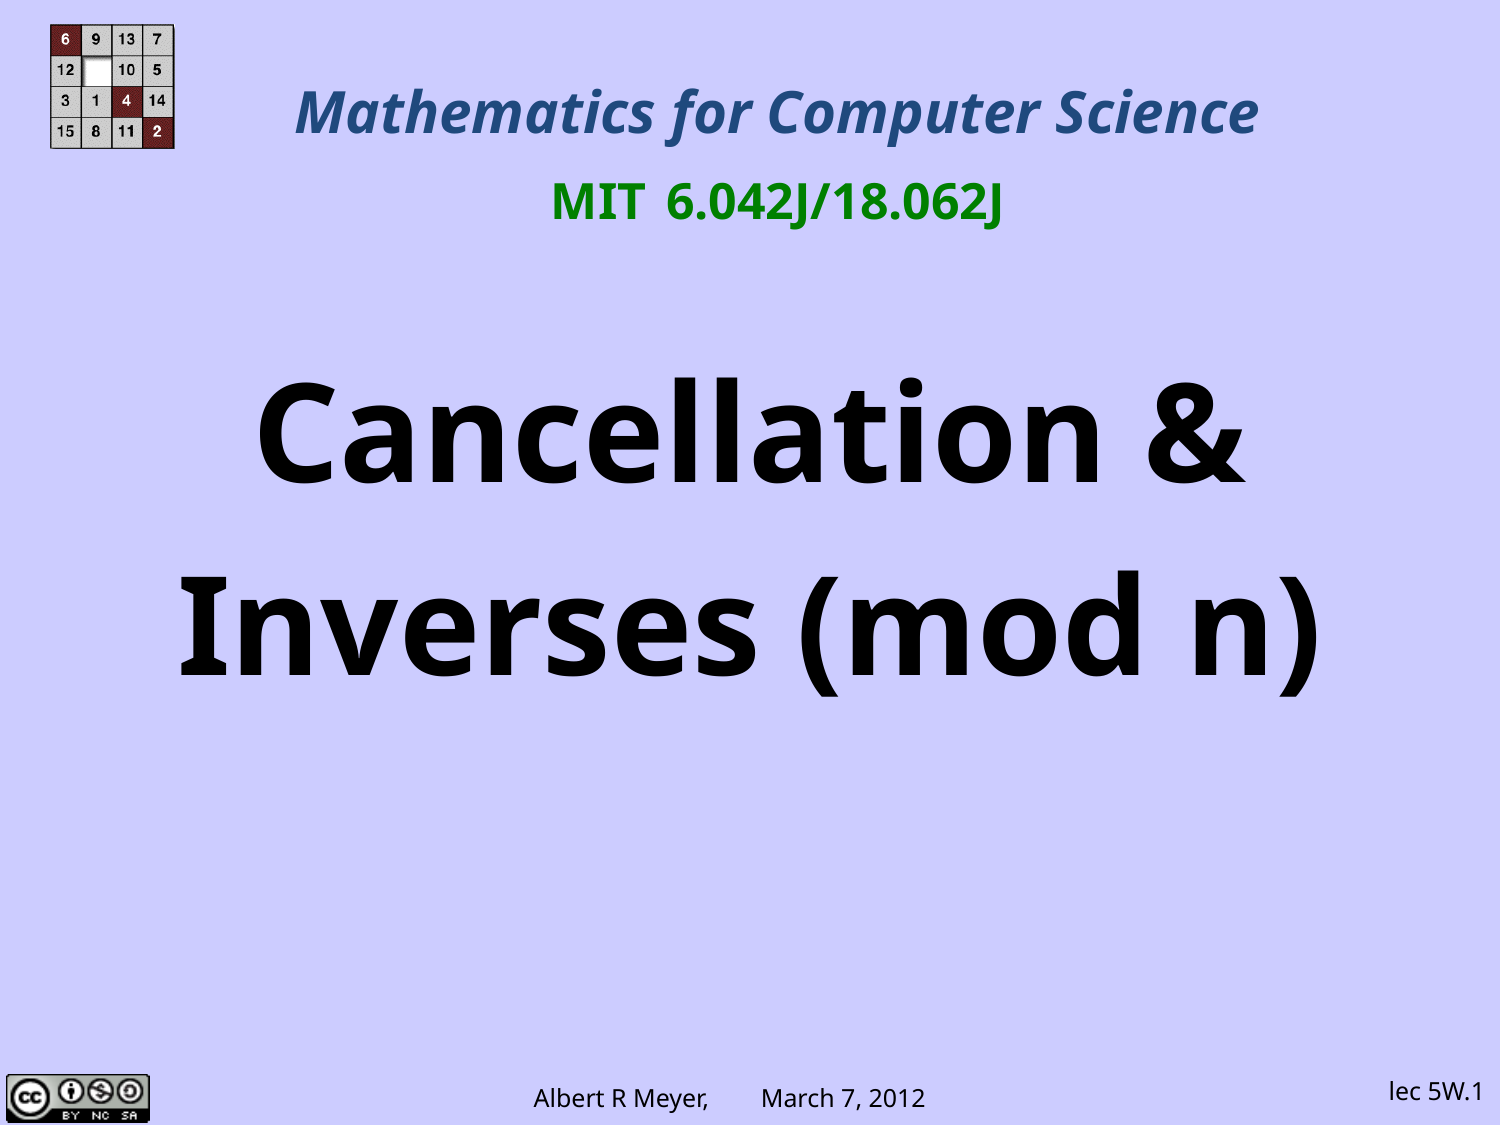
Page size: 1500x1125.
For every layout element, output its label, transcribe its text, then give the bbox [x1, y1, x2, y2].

picture [6, 1074, 150, 1123]
slide_number lec 5W.1 [1149, 1062, 1500, 1123]
text_box Mathematics for Computer Science MIT 6.042J/18.062J [279, 67, 1276, 243]
picture [50, 24, 175, 149]
subtitle Cancellation & Inverses (mod n) [62, 337, 1438, 788]
